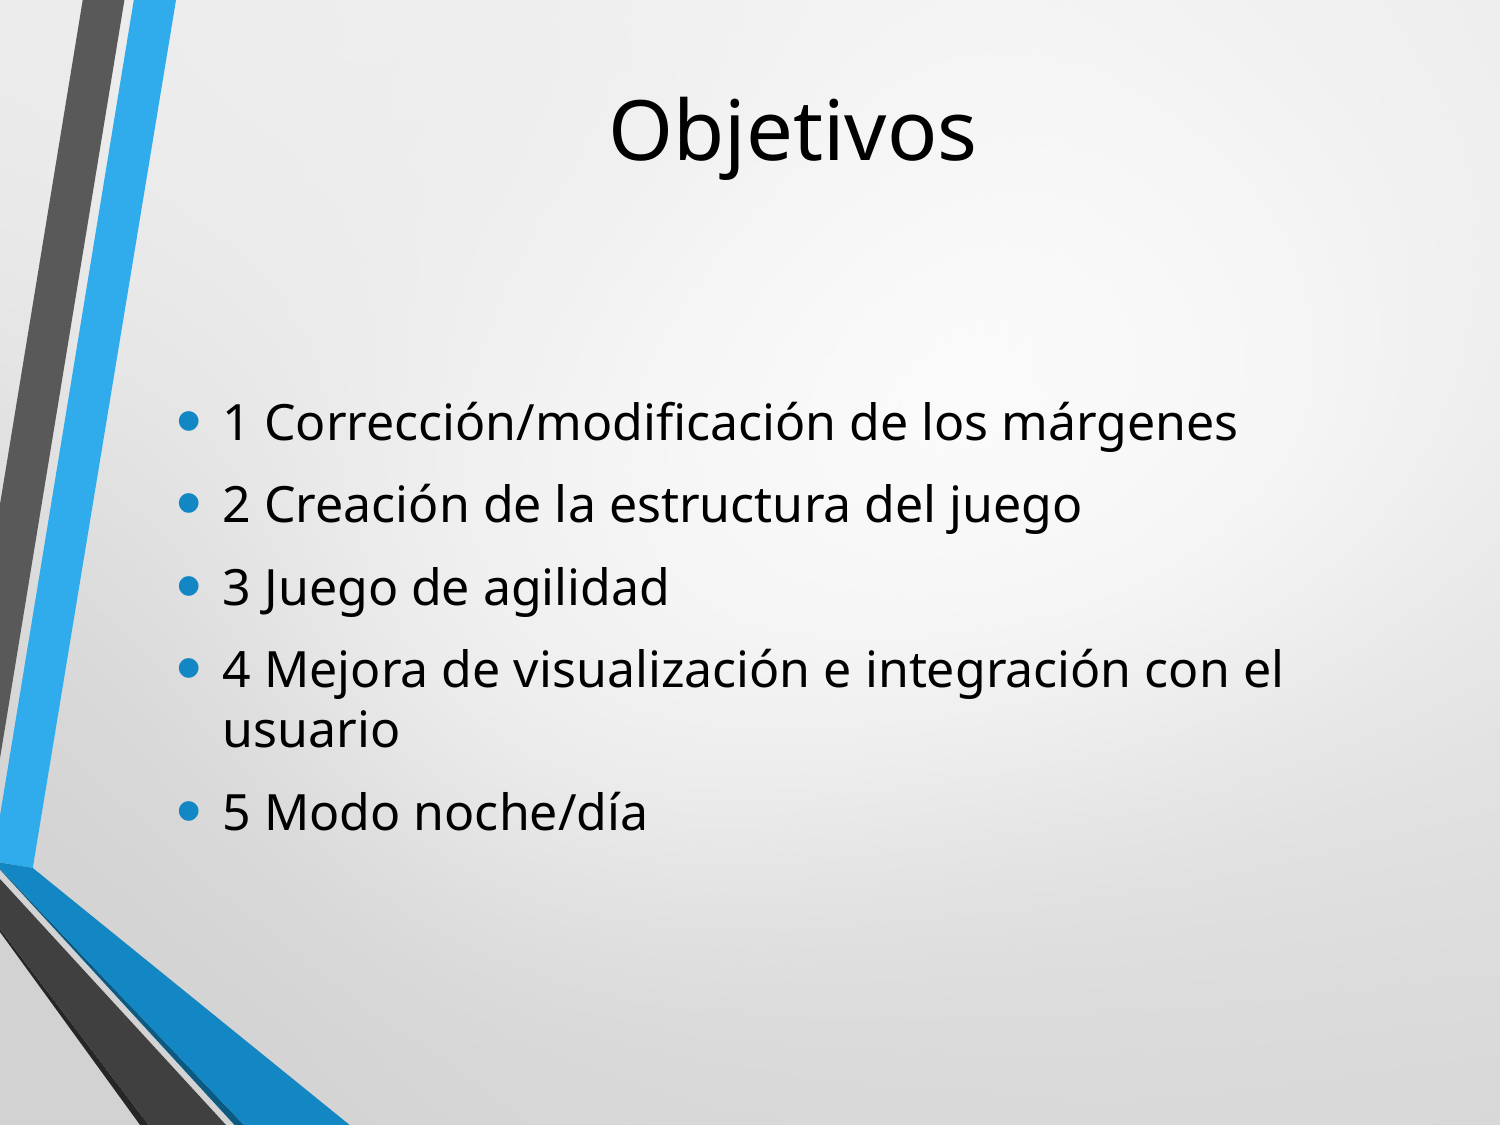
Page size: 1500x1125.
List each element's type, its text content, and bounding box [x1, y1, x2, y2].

title Objetivos [161, 25, 1425, 230]
list 1 Corrección/modificación de los márgenes 2 Creación de la estructura del juego 3 Juego de agilidad 4 Mejora de visualización e integración con el usuario 5 Modo noche/día [161, 246, 1425, 985]
